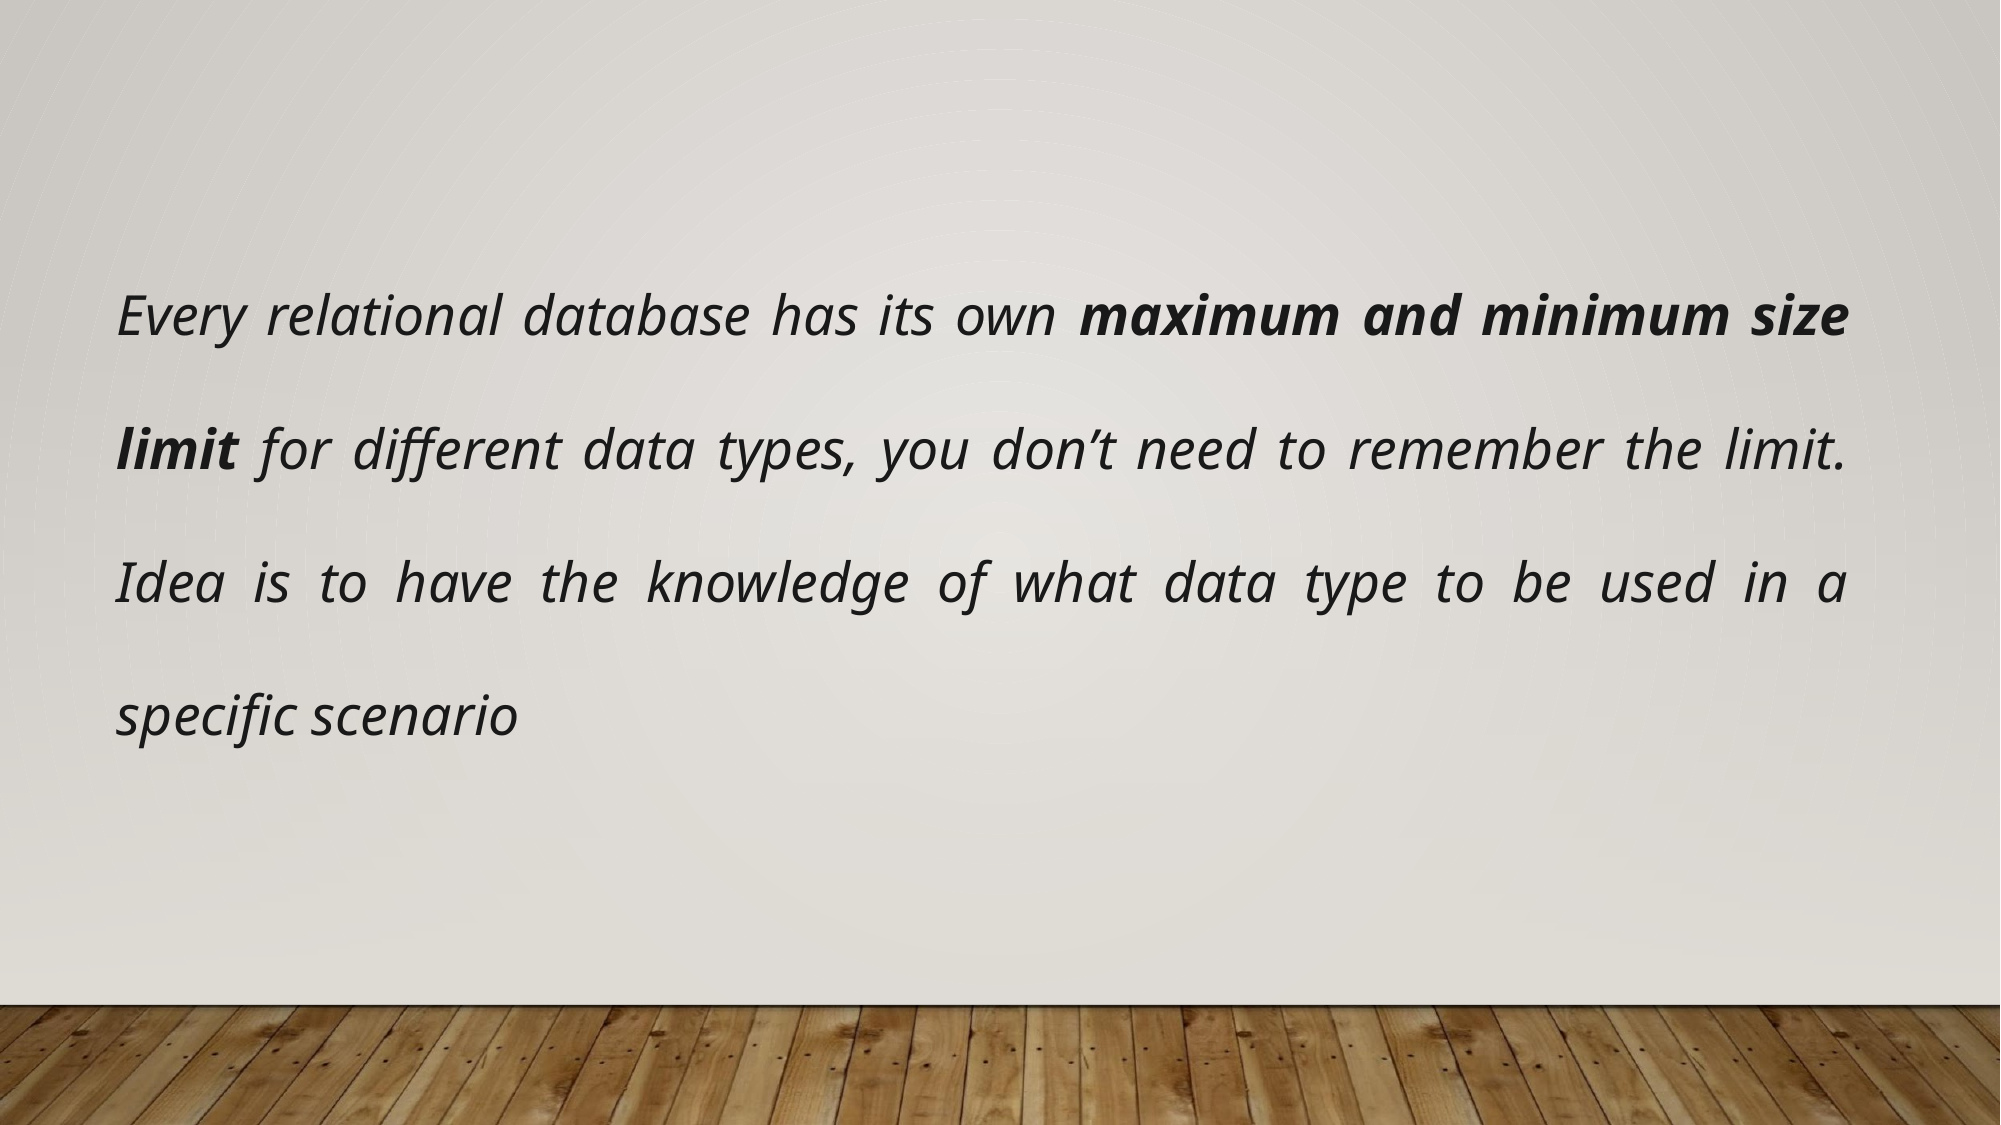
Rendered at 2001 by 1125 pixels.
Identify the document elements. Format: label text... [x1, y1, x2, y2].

text_box Every relational database has its own maximum and minimum size limit for different data types, you don’t need to remember the limit. Idea is to have the knowledge of what data type to be used in a specific scenario [96, 193, 1872, 739]
picture [0, 1005, 2000, 1125]
